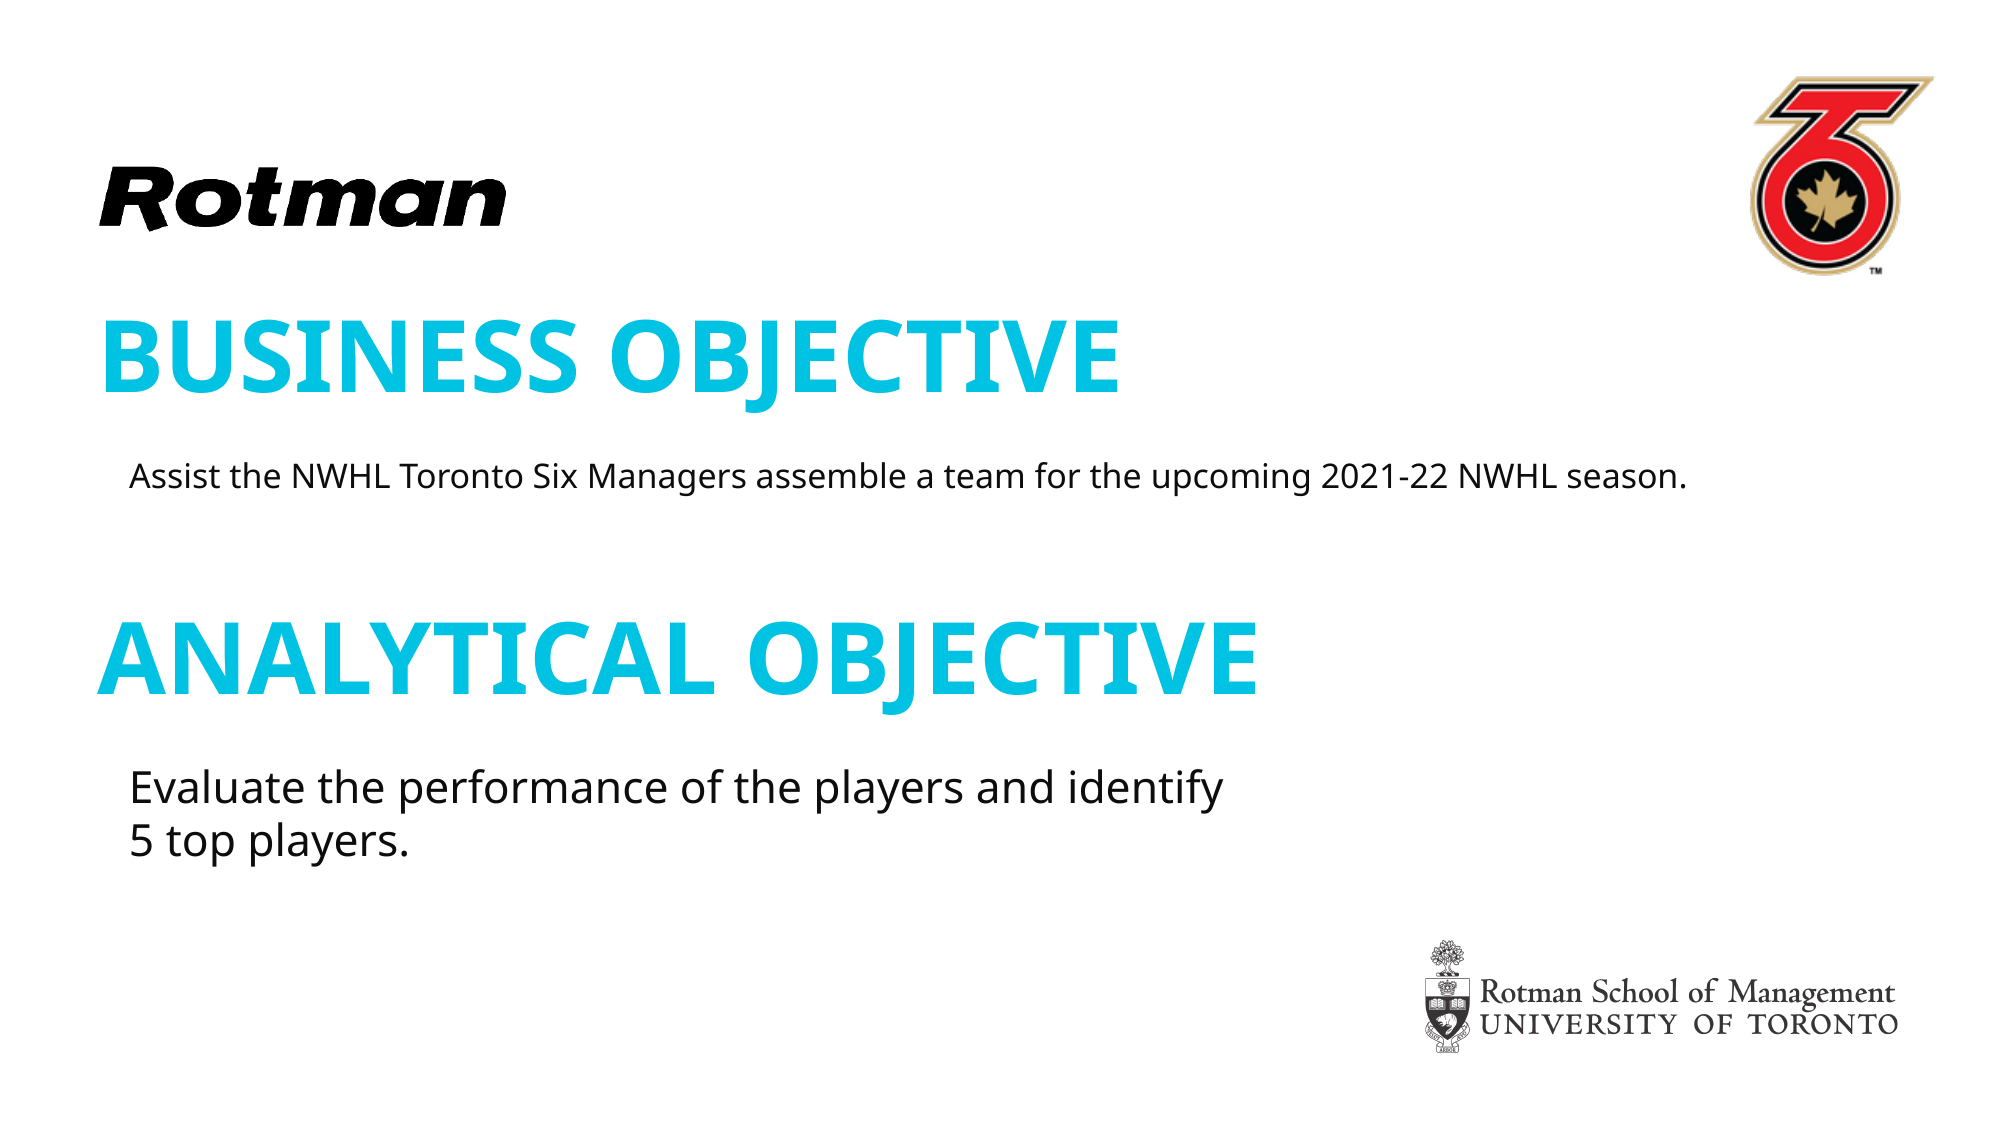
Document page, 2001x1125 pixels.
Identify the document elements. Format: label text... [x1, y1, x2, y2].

text_box Evaluate the performance of the players and identify 5 top players. [114, 751, 1272, 875]
title Business objective [82, 306, 1783, 420]
list Assist the NWHL Toronto Six Managers assemble a team for the upcoming 2021-22 NWHL season. [114, 446, 1816, 535]
text_box Analytical Objective [82, 607, 1783, 721]
picture [1732, 62, 1949, 290]
picture [78, 143, 528, 260]
